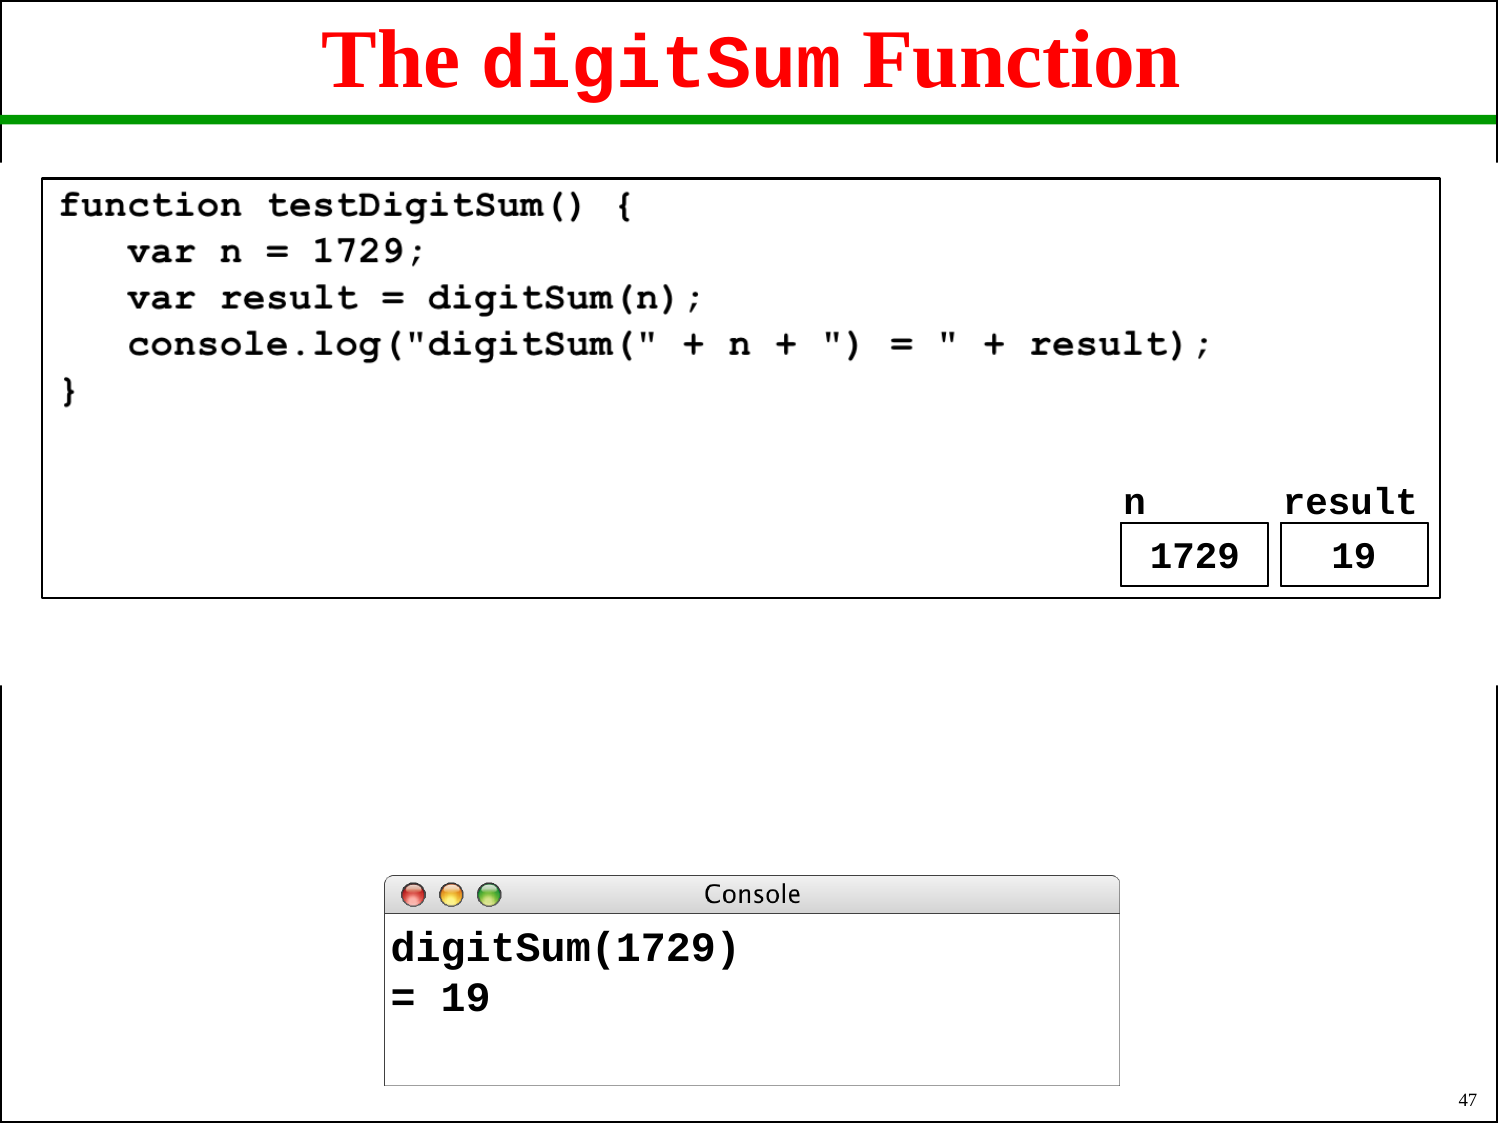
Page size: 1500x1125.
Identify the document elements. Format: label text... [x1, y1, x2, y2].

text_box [384, 875, 1120, 1086]
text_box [0, 162, 1500, 686]
slide_number 47 [1179, 1074, 1493, 1119]
title The digitSum Function [0, 0, 1500, 122]
